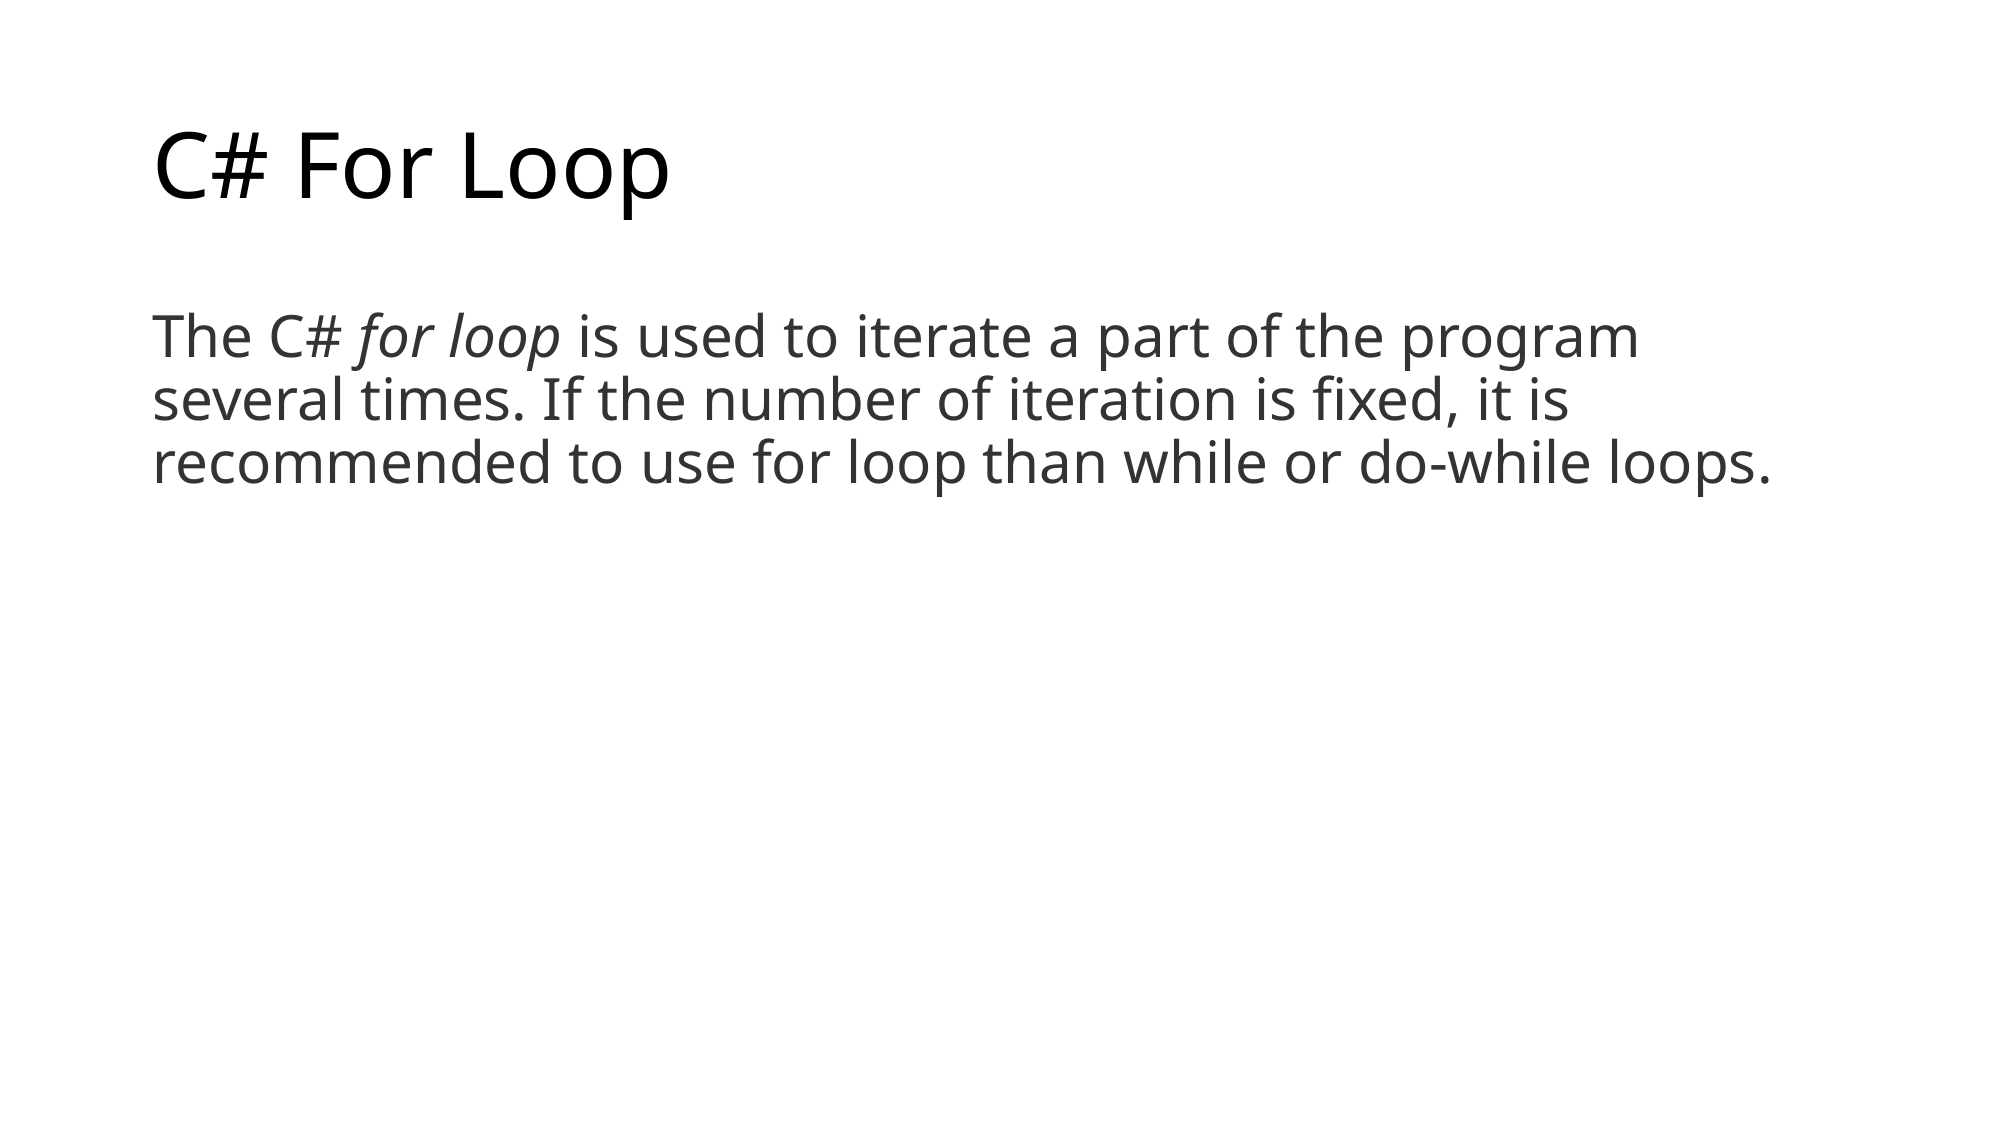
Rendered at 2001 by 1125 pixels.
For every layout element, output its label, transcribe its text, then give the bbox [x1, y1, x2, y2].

list The C# for loop is used to iterate a part of the program several times. If the number of iteration is fixed, it is recommended to use for loop than while or do-while loops. [137, 299, 1863, 1014]
title C# For Loop [137, 59, 1863, 278]
